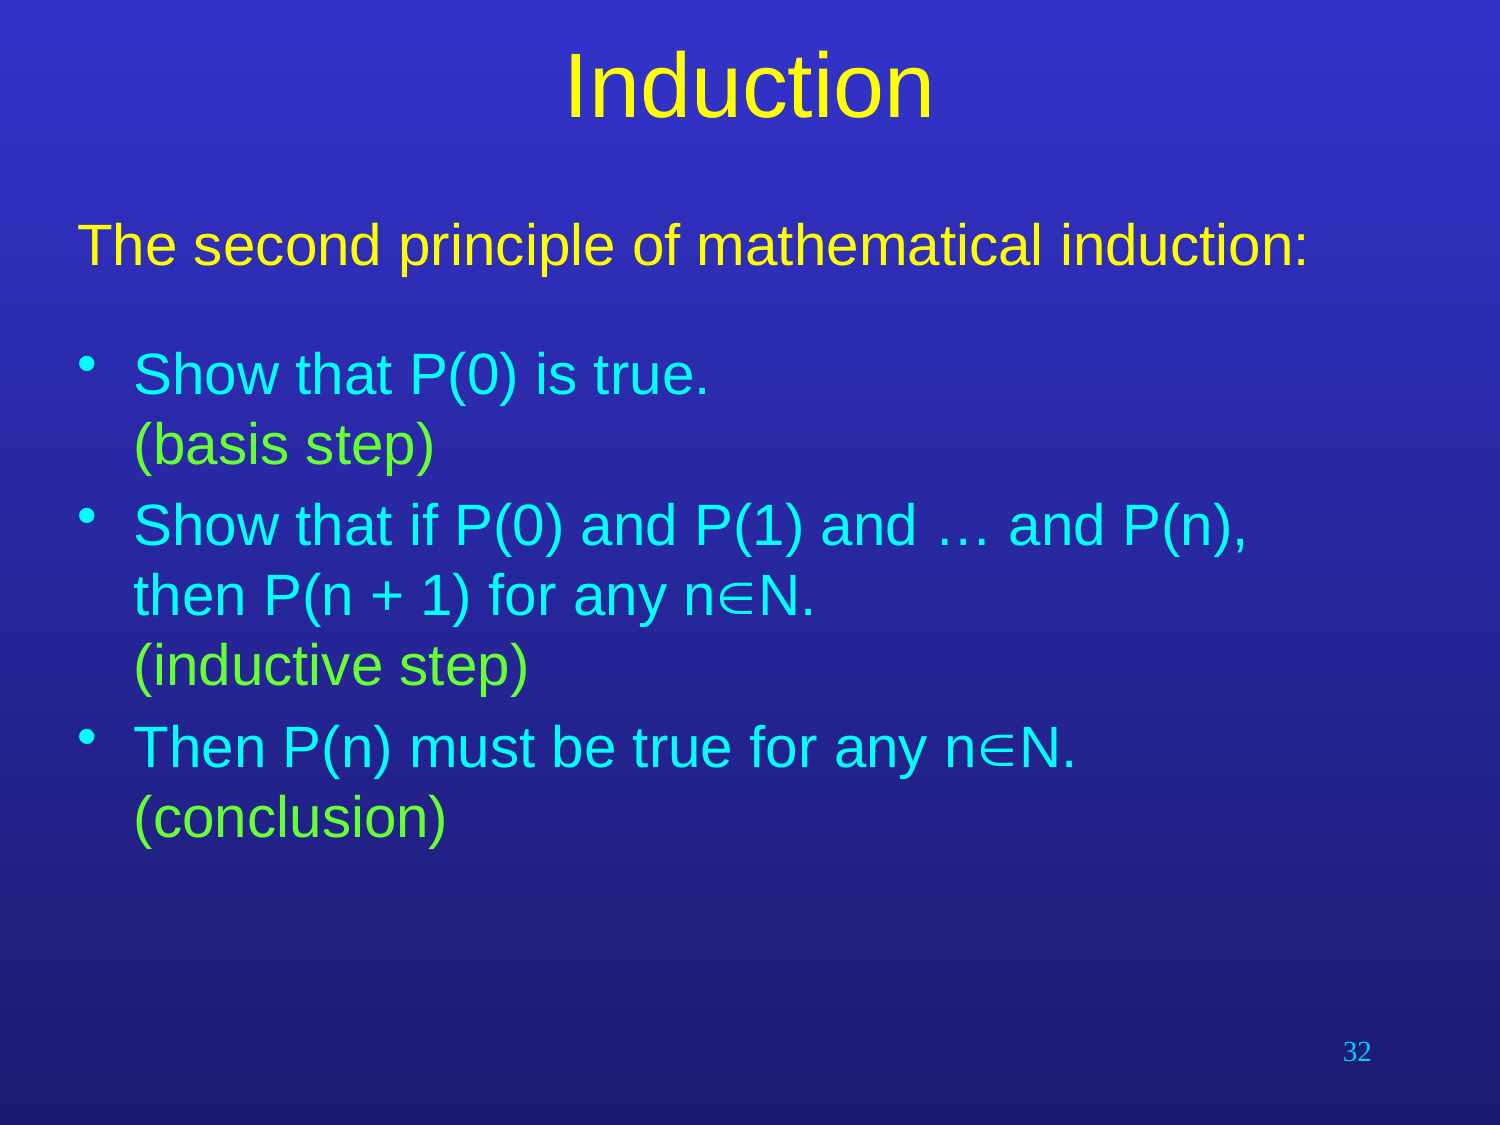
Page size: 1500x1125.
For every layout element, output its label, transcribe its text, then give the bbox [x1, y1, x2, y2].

list The second principle of mathematical induction: Show that P(0) is true. (basis step) Show that if P(0) and P(1) and … and P(n), then P(n + 1) for any nN. (inductive step) Then P(n) must be true for any nN. (conclusion) [62, 199, 1413, 1013]
title Induction [112, 24, 1388, 138]
slide_number 32 [1074, 1024, 1388, 1101]
